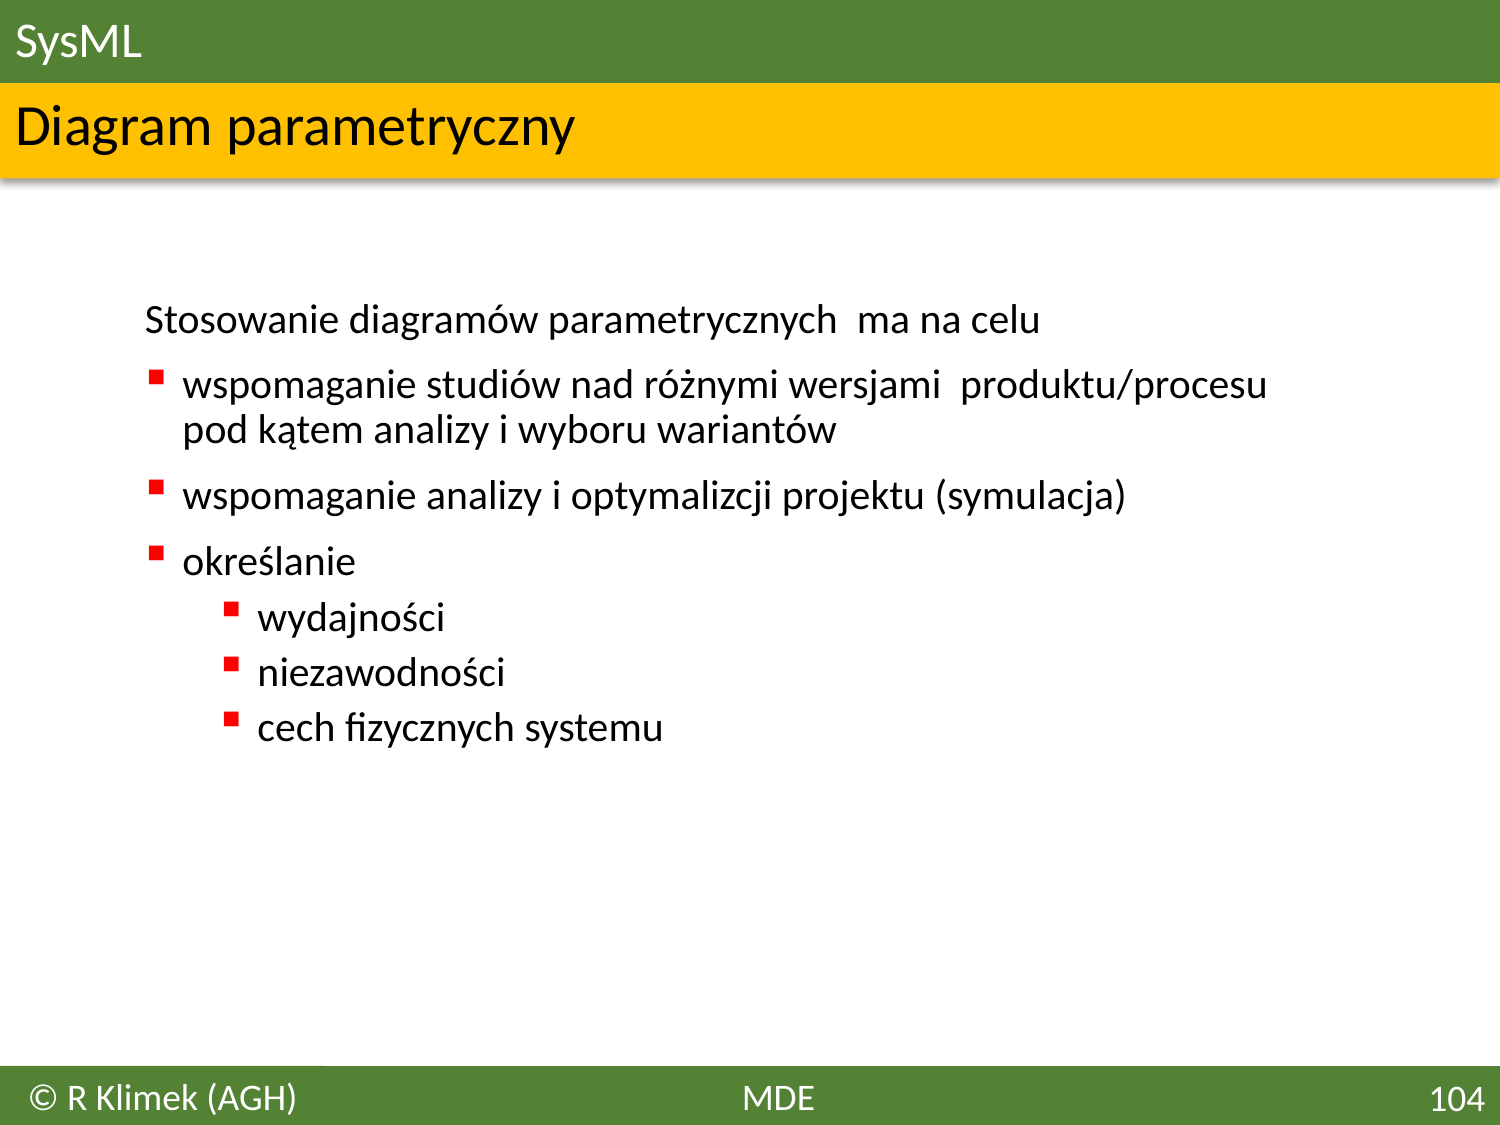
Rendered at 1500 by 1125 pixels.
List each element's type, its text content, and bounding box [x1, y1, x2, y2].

slide_number 104 [1232, 1066, 1500, 1125]
slide_number MDE [326, 1066, 1232, 1125]
text_box Stosowanie diagramów parametrycznych ma na celu wspomaganie studiów nad różnymi wersjami produktu/procesu pod kątem analizy i wyboru wariantów wspomaganie analizy i optymalizcji projektu (symulacja) określanie wydajności niezawodności cech fizycznych systemu [130, 289, 1325, 964]
footer © R Klimek (AGH) [0, 1065, 326, 1125]
list Diagram parametryczny [0, 83, 1497, 172]
title SysML [0, 0, 1500, 83]
